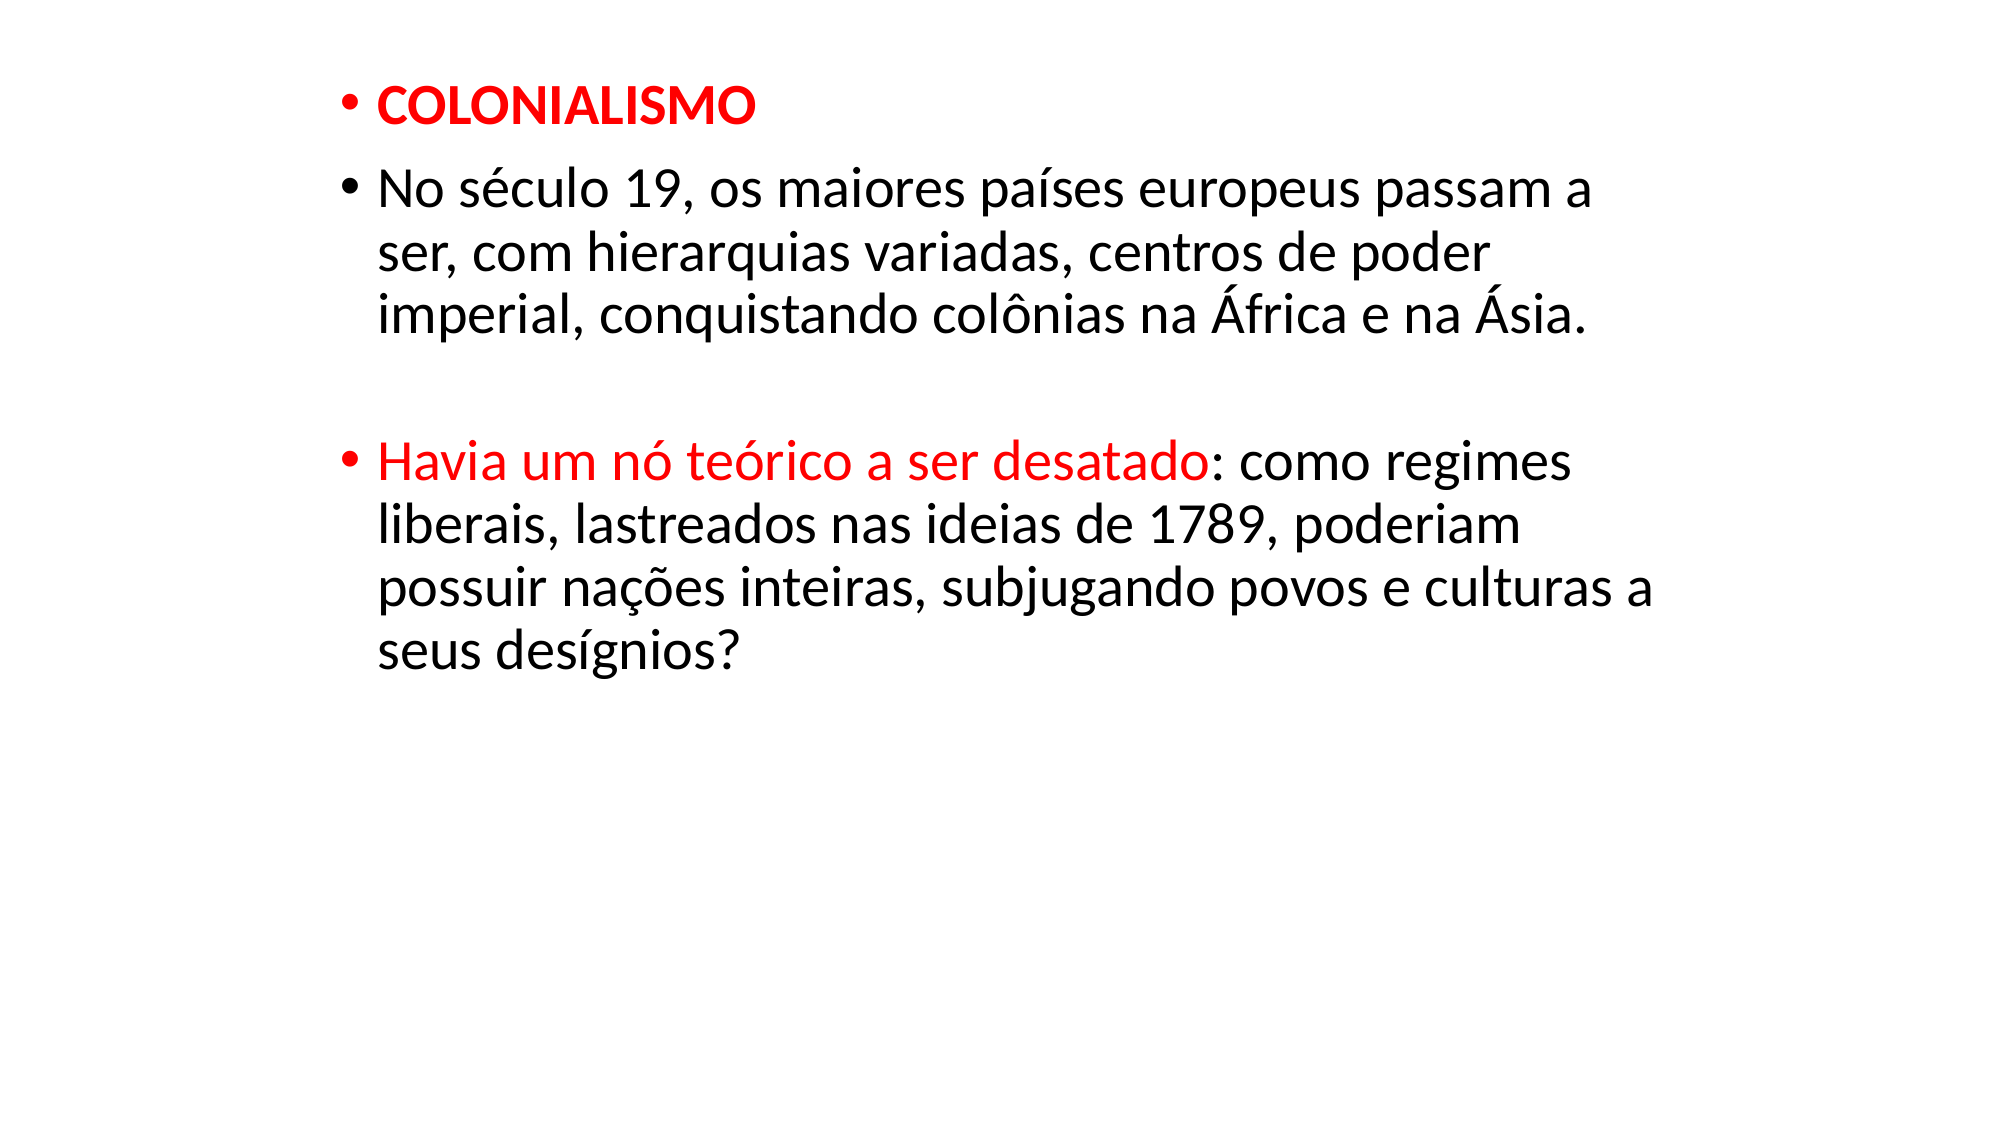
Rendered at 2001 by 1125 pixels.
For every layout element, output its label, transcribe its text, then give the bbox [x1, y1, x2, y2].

list COLONIALISMO No século 19, os maiores países europeus passam a ser, com hierarquias variadas, centros de poder imperial, conquistando colônias na África e na Ásia. Havia um nó teórico a ser desatado: como regimes liberais, lastreados nas ideias de 1789, poderiam possuir nações inteiras, subjugando povos e culturas a seus desígnios? [324, 66, 1675, 1005]
